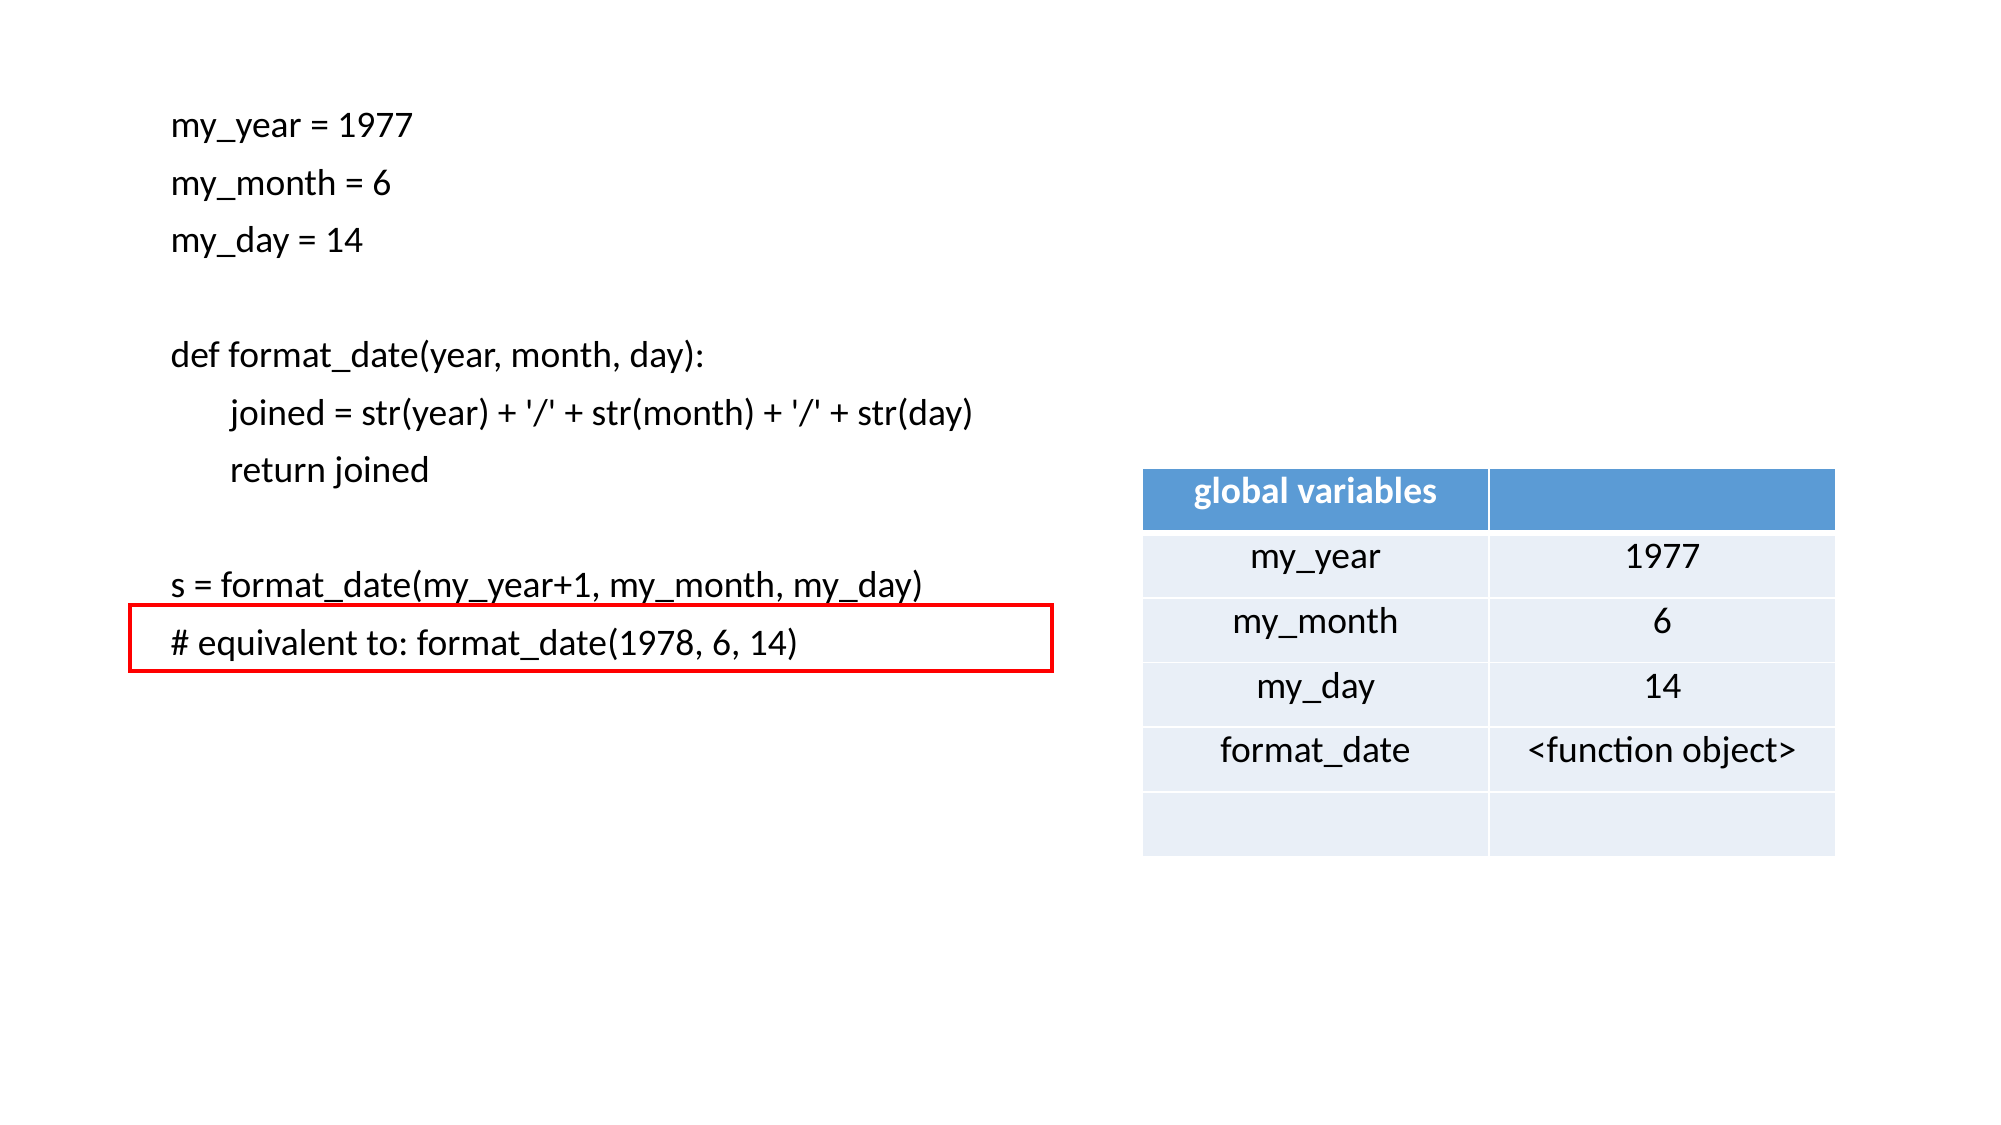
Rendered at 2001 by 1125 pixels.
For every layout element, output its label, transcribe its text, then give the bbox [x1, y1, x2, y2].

table_cell my_month [1143, 599, 1488, 662]
text_box [129, 604, 1053, 672]
table_cell 6 [1490, 599, 1835, 662]
table_cell 14 [1490, 663, 1835, 726]
table_cell format_date [1143, 728, 1488, 791]
table_cell [1490, 793, 1835, 856]
table_cell my_year [1143, 536, 1488, 597]
table_header global variables [1143, 469, 1488, 530]
table_cell my_day [1143, 663, 1488, 726]
table_cell 1977 [1490, 536, 1835, 597]
table_header [1490, 469, 1835, 530]
table_cell <function object> [1490, 728, 1835, 791]
text_box my_year = 1977 my_month = 6 my_day = 14 def format_date(year, month, day): joined = str(year) + '/' + str(month) + '/' + str(day) return joined s = format_date(my_year+1, my_month, my_day) # equivalent to: format_date(1978, 6, 14) [155, 92, 990, 604]
table_cell [1143, 793, 1488, 856]
